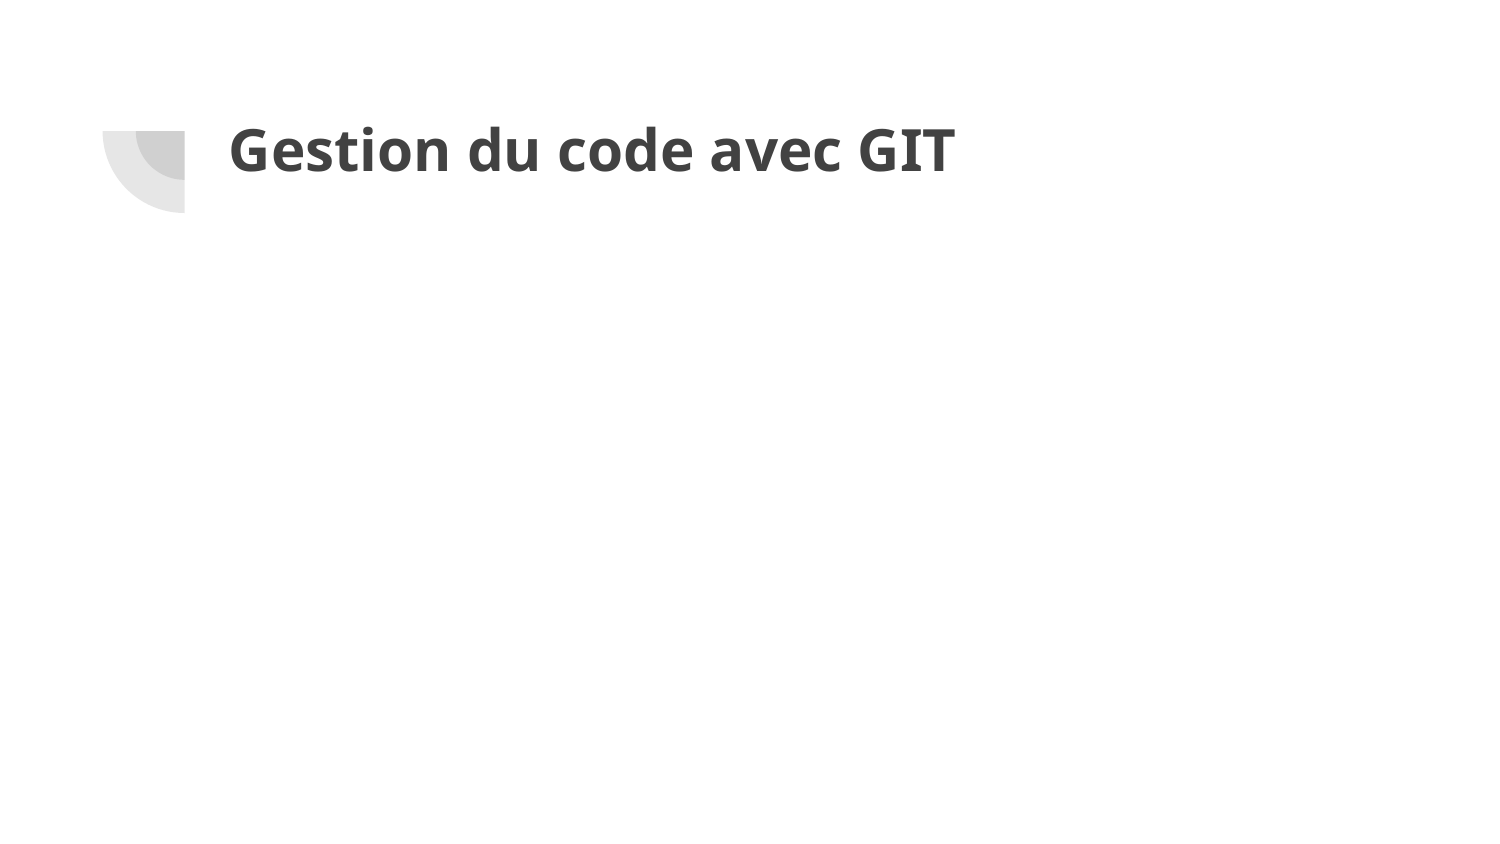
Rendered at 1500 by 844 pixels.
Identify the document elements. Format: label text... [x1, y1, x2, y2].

title Gestion du code avec GIT [213, 98, 1368, 263]
